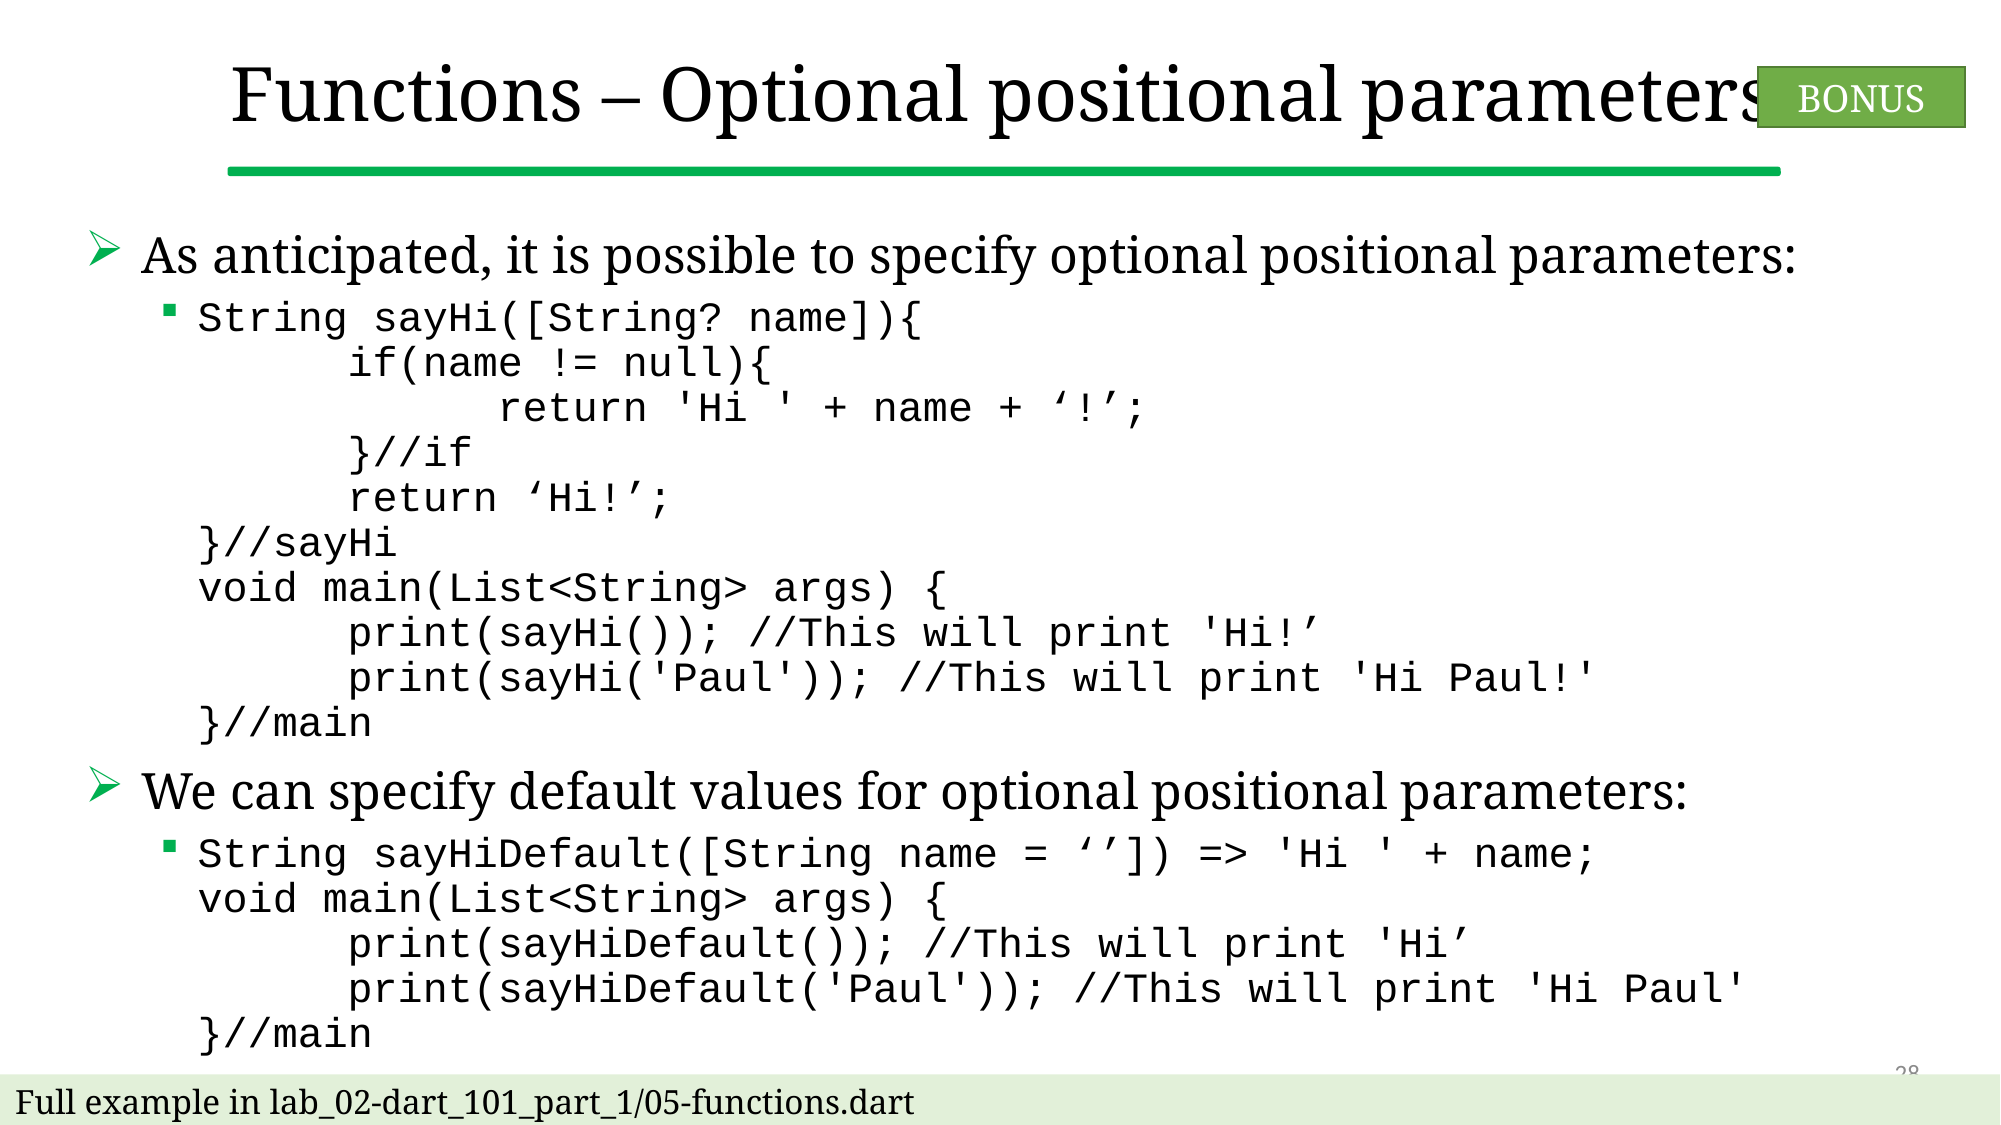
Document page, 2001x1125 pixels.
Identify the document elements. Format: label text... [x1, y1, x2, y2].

list As anticipated, it is possible to specify optional positional parameters: String sayHi([String? name]){ if(name != null){ return 'Hi ' + name + ‘!’; }//if return ‘Hi!’; }//sayHi void main(List<String> args) { print(sayHi()); //This will print 'Hi!’ print(sayHi('Paul')); //This will print 'Hi Paul!' }//main We can specify default values for optional positional parameters: String sayHiDefault([String name = ‘’]) => 'Hi ' + name; void main(List<String> args) { print(sayHiDefault()); //This will print 'Hi’ print(sayHiDefault('Paul')); //This will print 'Hi Paul' }//main [70, 223, 1837, 1074]
text_box Full example in lab_02-dart_101_part_1/05-functions.dart [0, 1074, 2000, 1125]
text_box BONUS [1757, 66, 1966, 128]
title Functions – Optional positional parameters [70, 26, 1936, 168]
slide_number 28 [1412, 1042, 1936, 1103]
